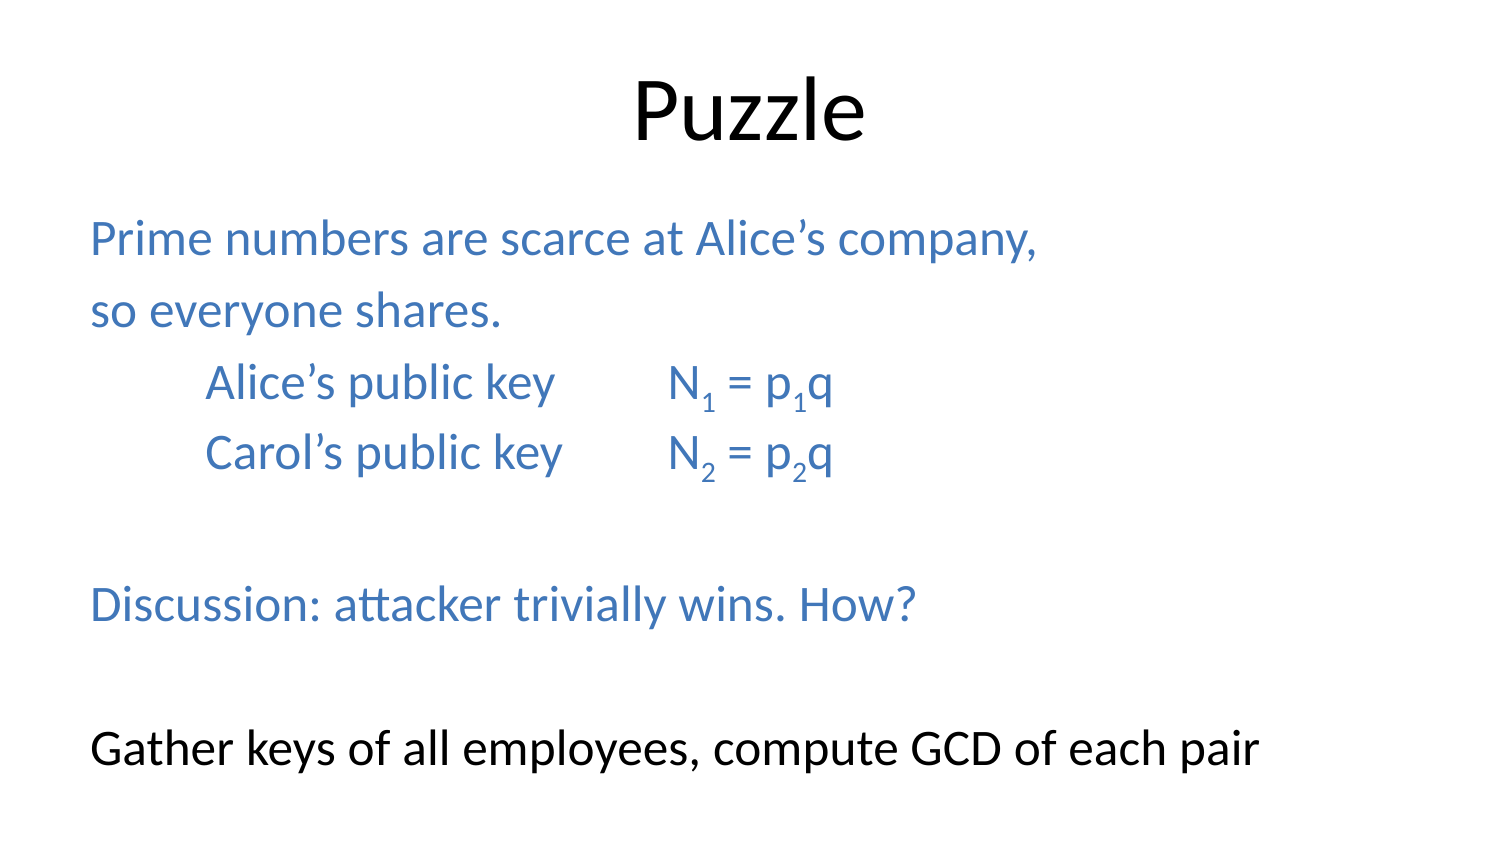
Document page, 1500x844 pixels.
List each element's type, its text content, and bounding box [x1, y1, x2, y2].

list Prime numbers are scarce at Alice’s company, so everyone shares. Alice’s public key N1 = p1q Carol’s public key N2 = p2q Discussion: attacker trivially wins. How? Gather keys of all employees, compute GCD of each pair [75, 196, 1472, 788]
title Puzzle [75, 33, 1425, 175]
